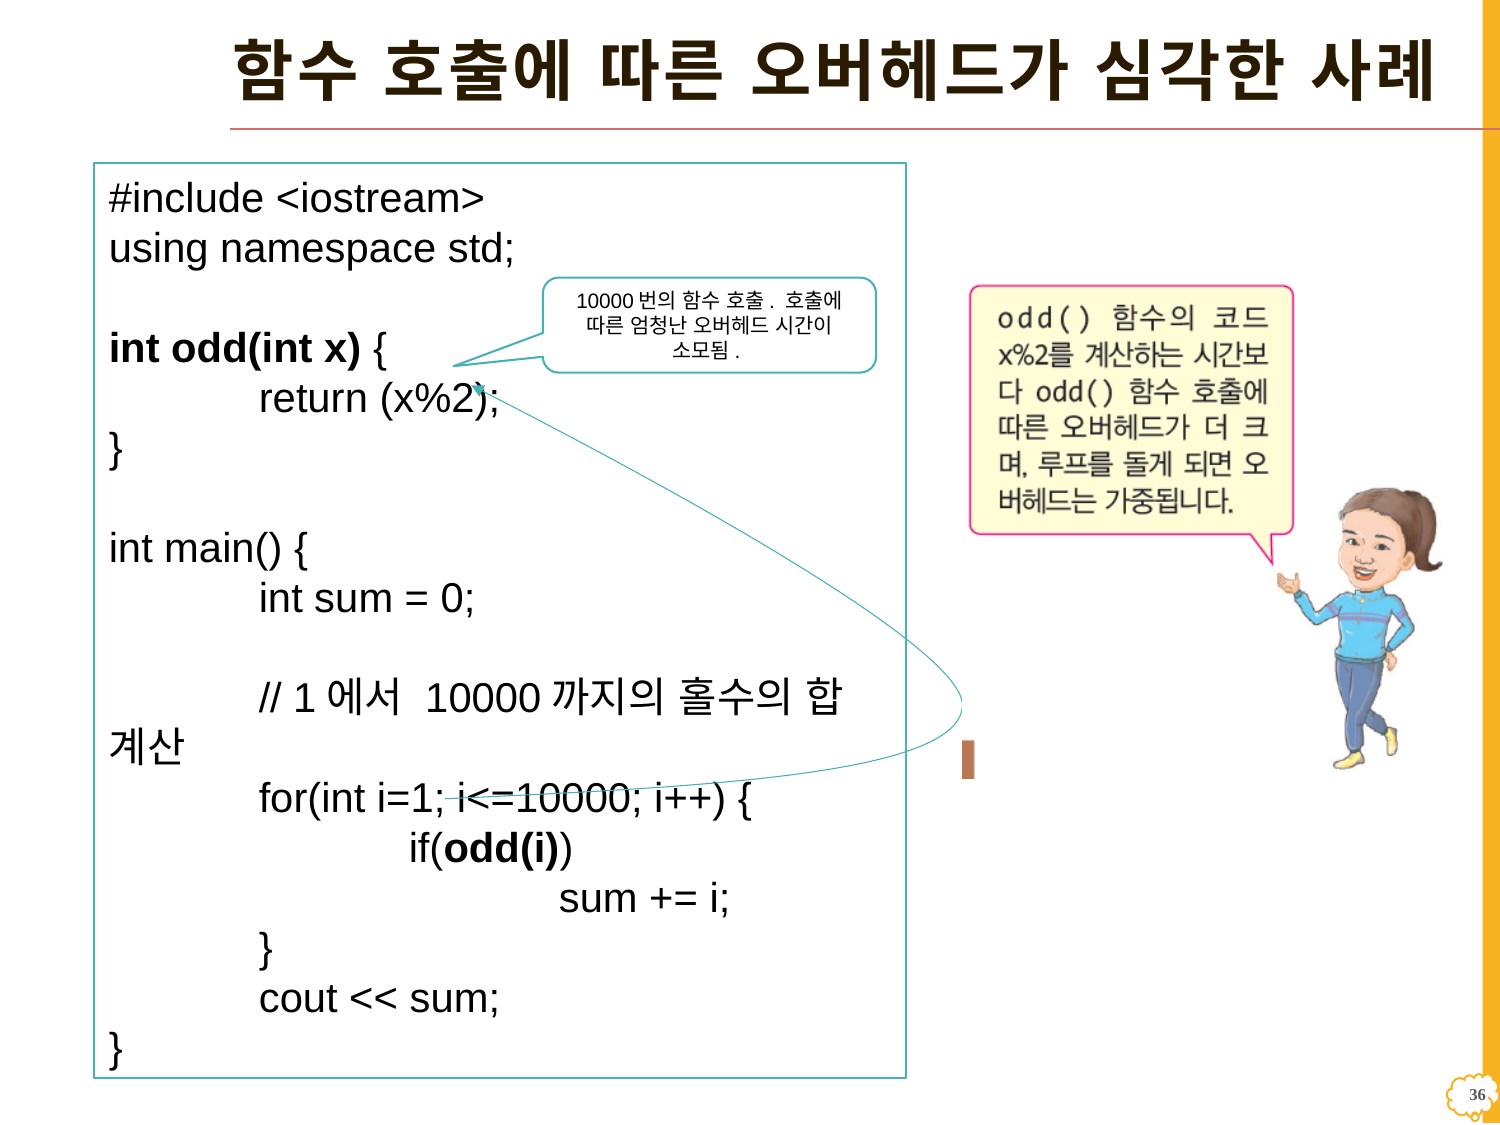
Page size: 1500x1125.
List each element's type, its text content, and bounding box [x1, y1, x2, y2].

picture [962, 277, 1449, 779]
title 함수 호출에 따른 오버헤드가 심각한 사례 [198, 19, 1453, 130]
slide_number 35 [1448, 1067, 1500, 1120]
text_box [93, 163, 963, 1037]
